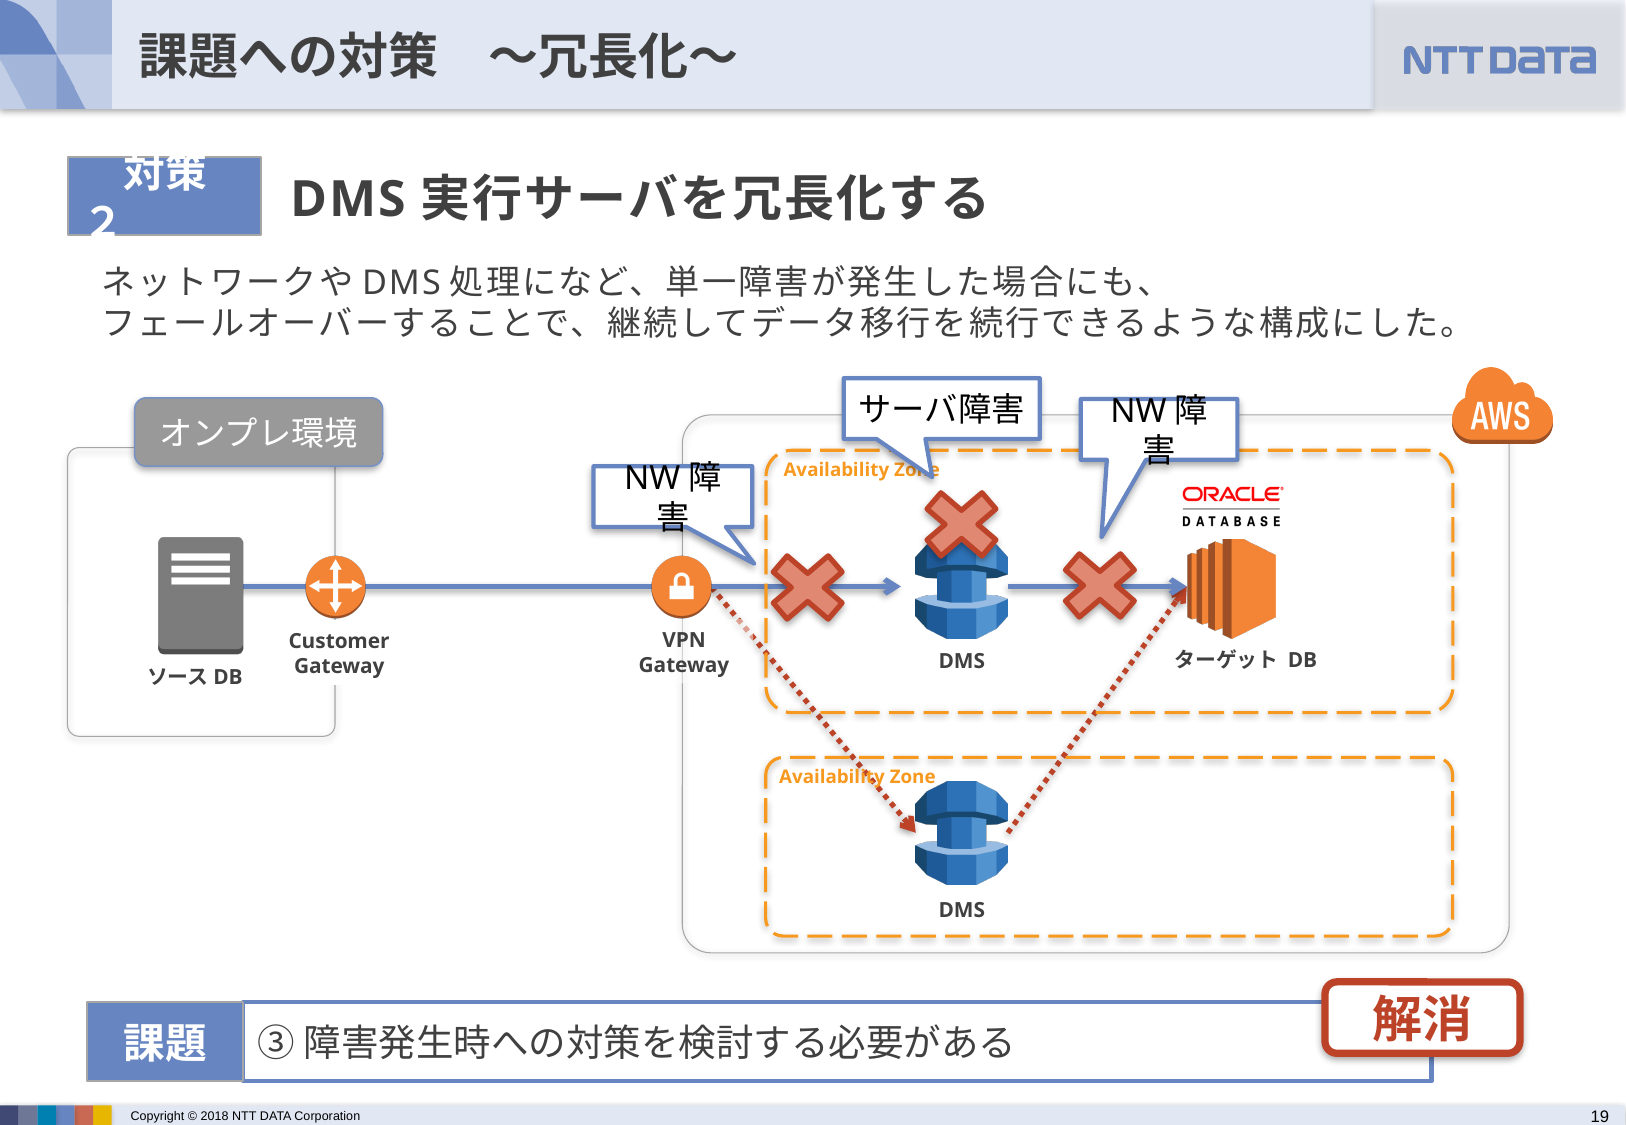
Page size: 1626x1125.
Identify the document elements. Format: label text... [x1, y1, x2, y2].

text_box ネットワークやDMS処理になど、単一障害が発生した場合にも、 フェールオーバーすることで、継続してデータ移行を続行できるような構成にした。 [84, 251, 1482, 365]
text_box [67, 366, 1553, 953]
picture [0, 0, 111, 109]
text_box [67, 156, 1506, 236]
picture [1404, 46, 1596, 74]
title 課題への対策 ～冗長化～ [111, 0, 1363, 109]
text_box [87, 981, 1521, 1082]
